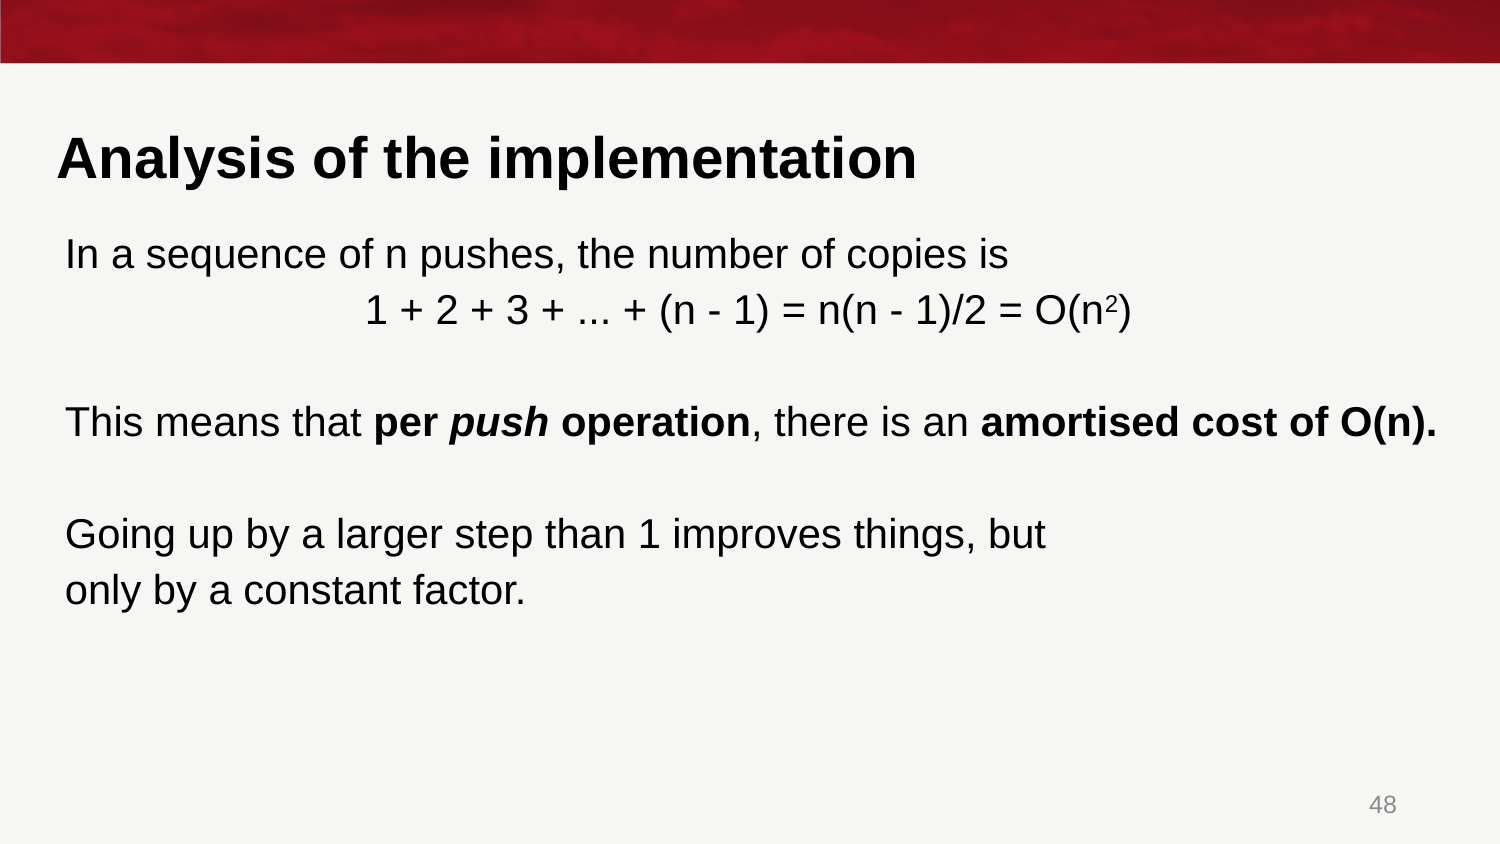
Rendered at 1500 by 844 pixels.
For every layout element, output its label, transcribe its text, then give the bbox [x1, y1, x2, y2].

title Analysis of the implementation [56, 120, 1439, 227]
picture [0, 0, 1500, 844]
list In a sequence of n pushes, the number of copies is 1 + 2 + 3 + ... + (n - 1) = n(n - 1)/2 = O(n2) This means that per push operation, there is an amortised cost of O(n). Going up by a larger step than 1 improves things, but only by a constant factor. [64, 226, 1447, 768]
